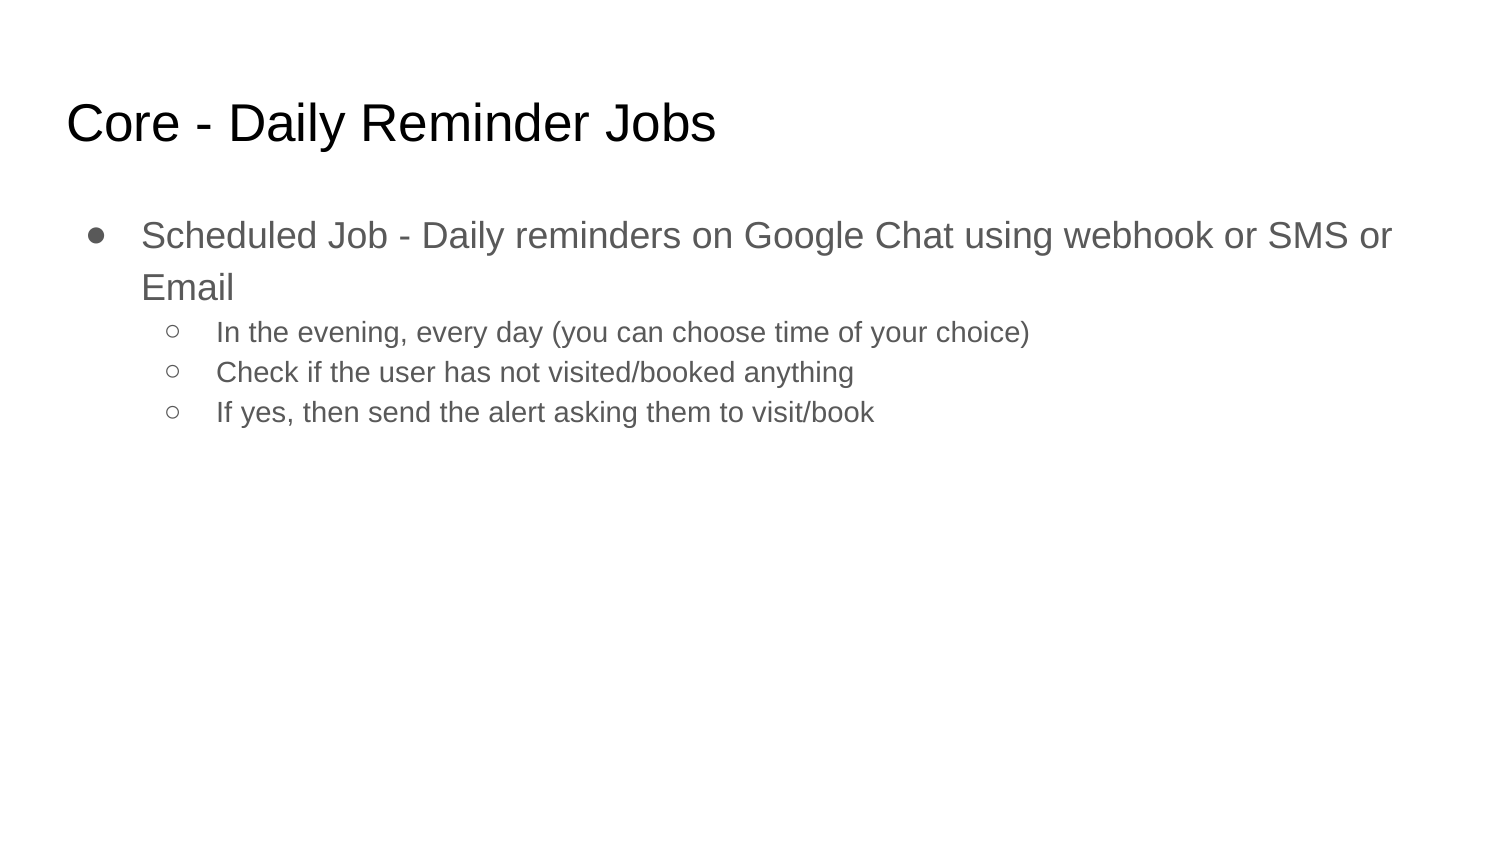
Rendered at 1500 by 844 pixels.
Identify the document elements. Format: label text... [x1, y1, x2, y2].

list Scheduled Job - Daily reminders on Google Chat using webhook or SMS or Email In the evening, every day (you can choose time of your choice) Check if the user has not visited/booked anything If yes, then send the alert asking them to visit/book [51, 189, 1449, 750]
title Core - Daily Reminder Jobs [51, 72, 1449, 167]
